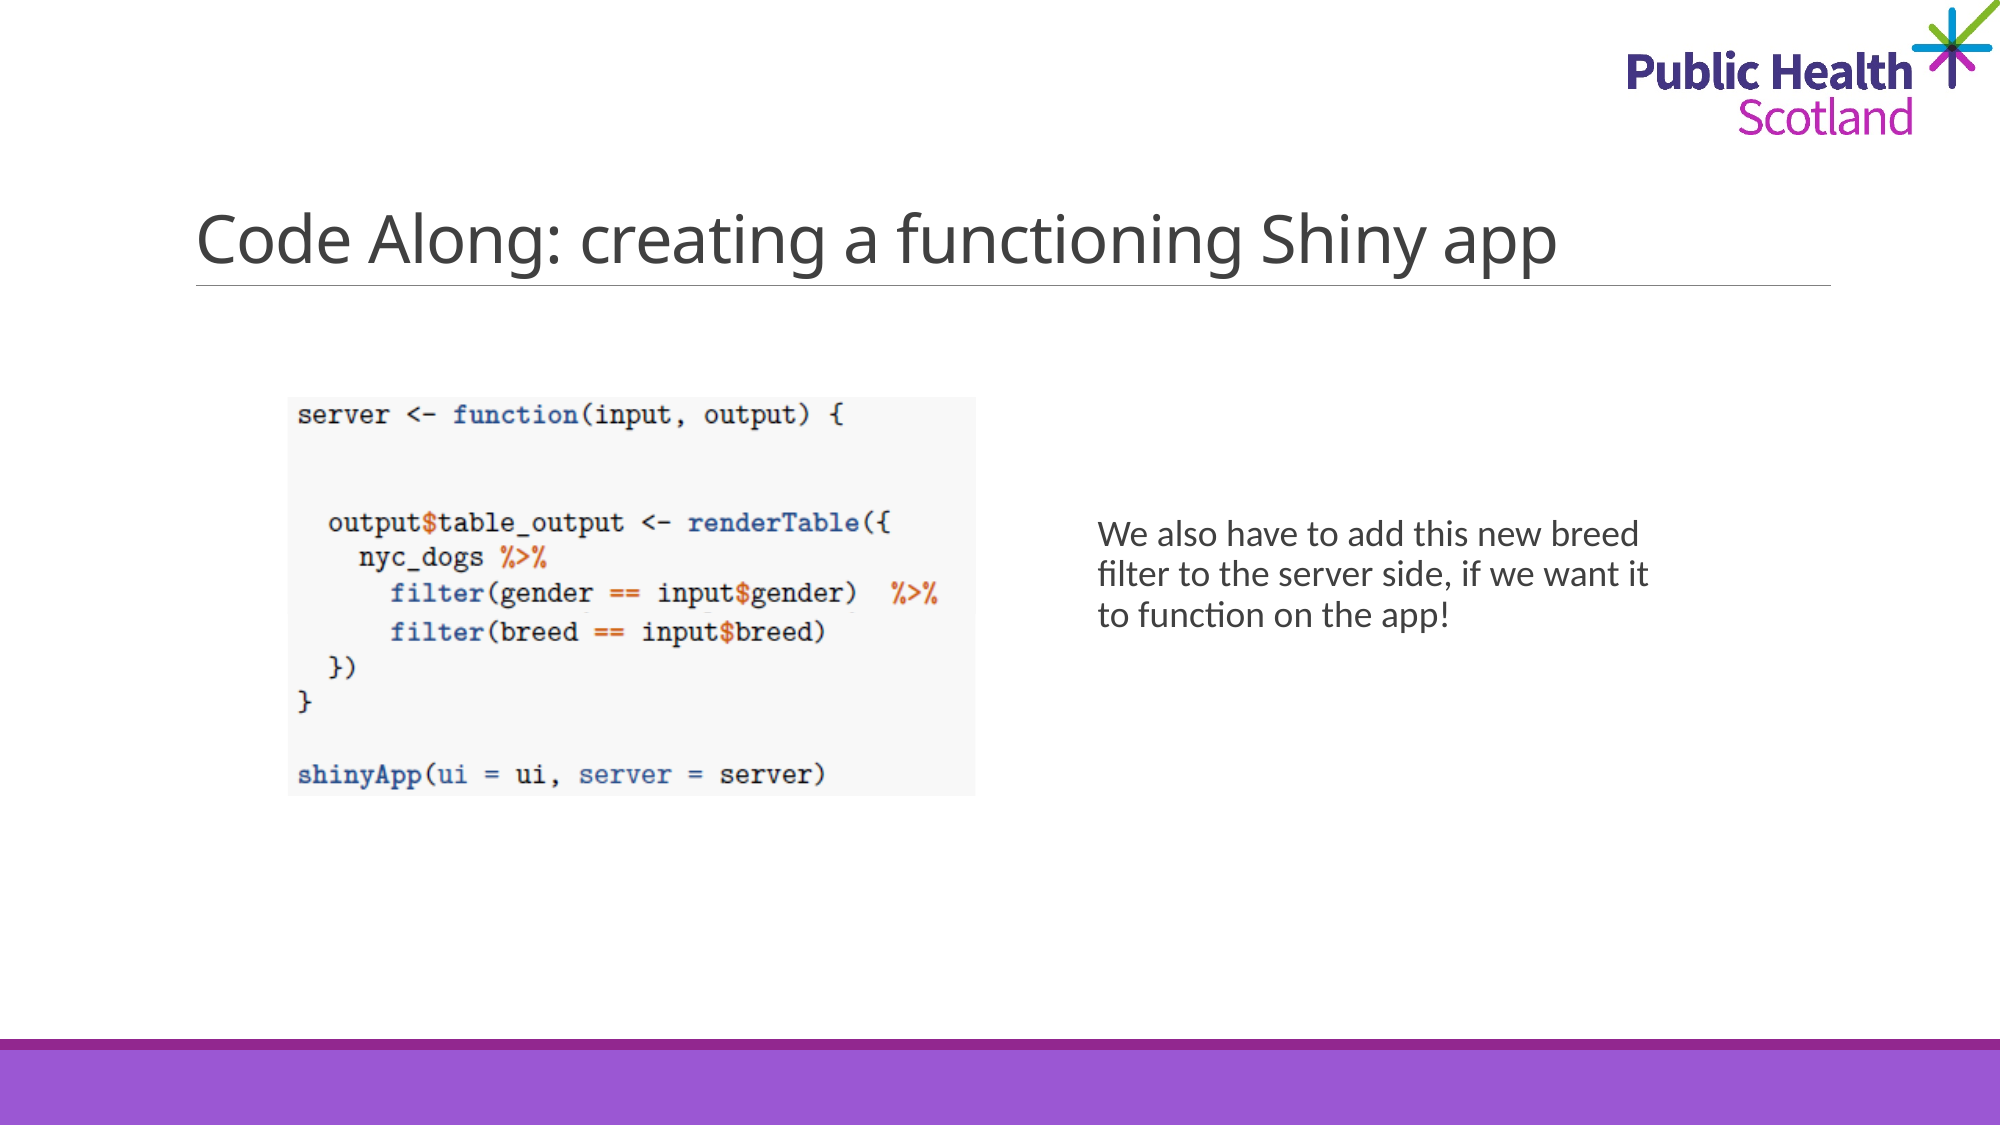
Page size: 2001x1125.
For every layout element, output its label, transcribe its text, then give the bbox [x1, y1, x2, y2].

picture [1627, 0, 2000, 135]
list We also have to add this new breed filter to the server side, if we want it to function on the app! [1082, 506, 1657, 687]
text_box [287, 396, 979, 796]
title Code Along: creating a functioning Shiny app [180, 47, 1830, 285]
